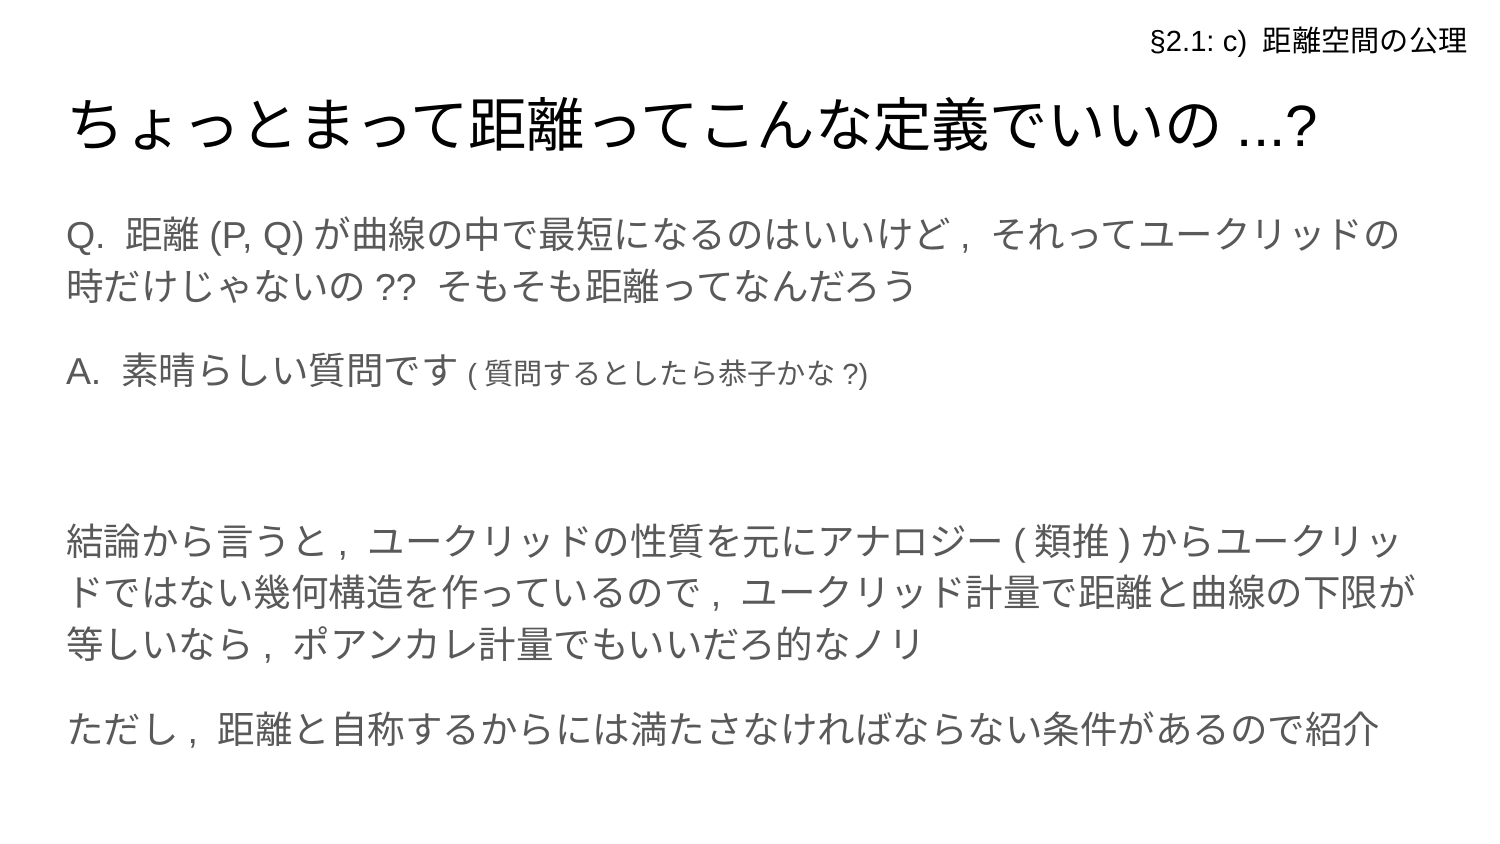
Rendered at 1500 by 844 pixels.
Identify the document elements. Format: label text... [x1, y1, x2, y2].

title ちょっとまって距離ってこんな定義でいいの...? [51, 72, 1449, 167]
list Q. 距離(P, Q)が曲線の中で最短になるのはいいけど, それってユークリッドの時だけじゃないの?? そもそも距離ってなんだろう A. 素晴らしい質問です(質問するとしたら恭子かな?) 結論から言うと, ユークリッドの性質を元にアナロジー(類推)からユークリッドではない幾何構造を作っているので, ユークリッド計量で距離と曲線の下限が等しいなら, ポアンカレ計量でもいいだろ的なノリ ただし, 距離と自称するからには満たさなければならない条件があるので紹介 [51, 189, 1449, 750]
title §2.1: c) 距離空間の公理 [1134, 7, 1487, 65]
